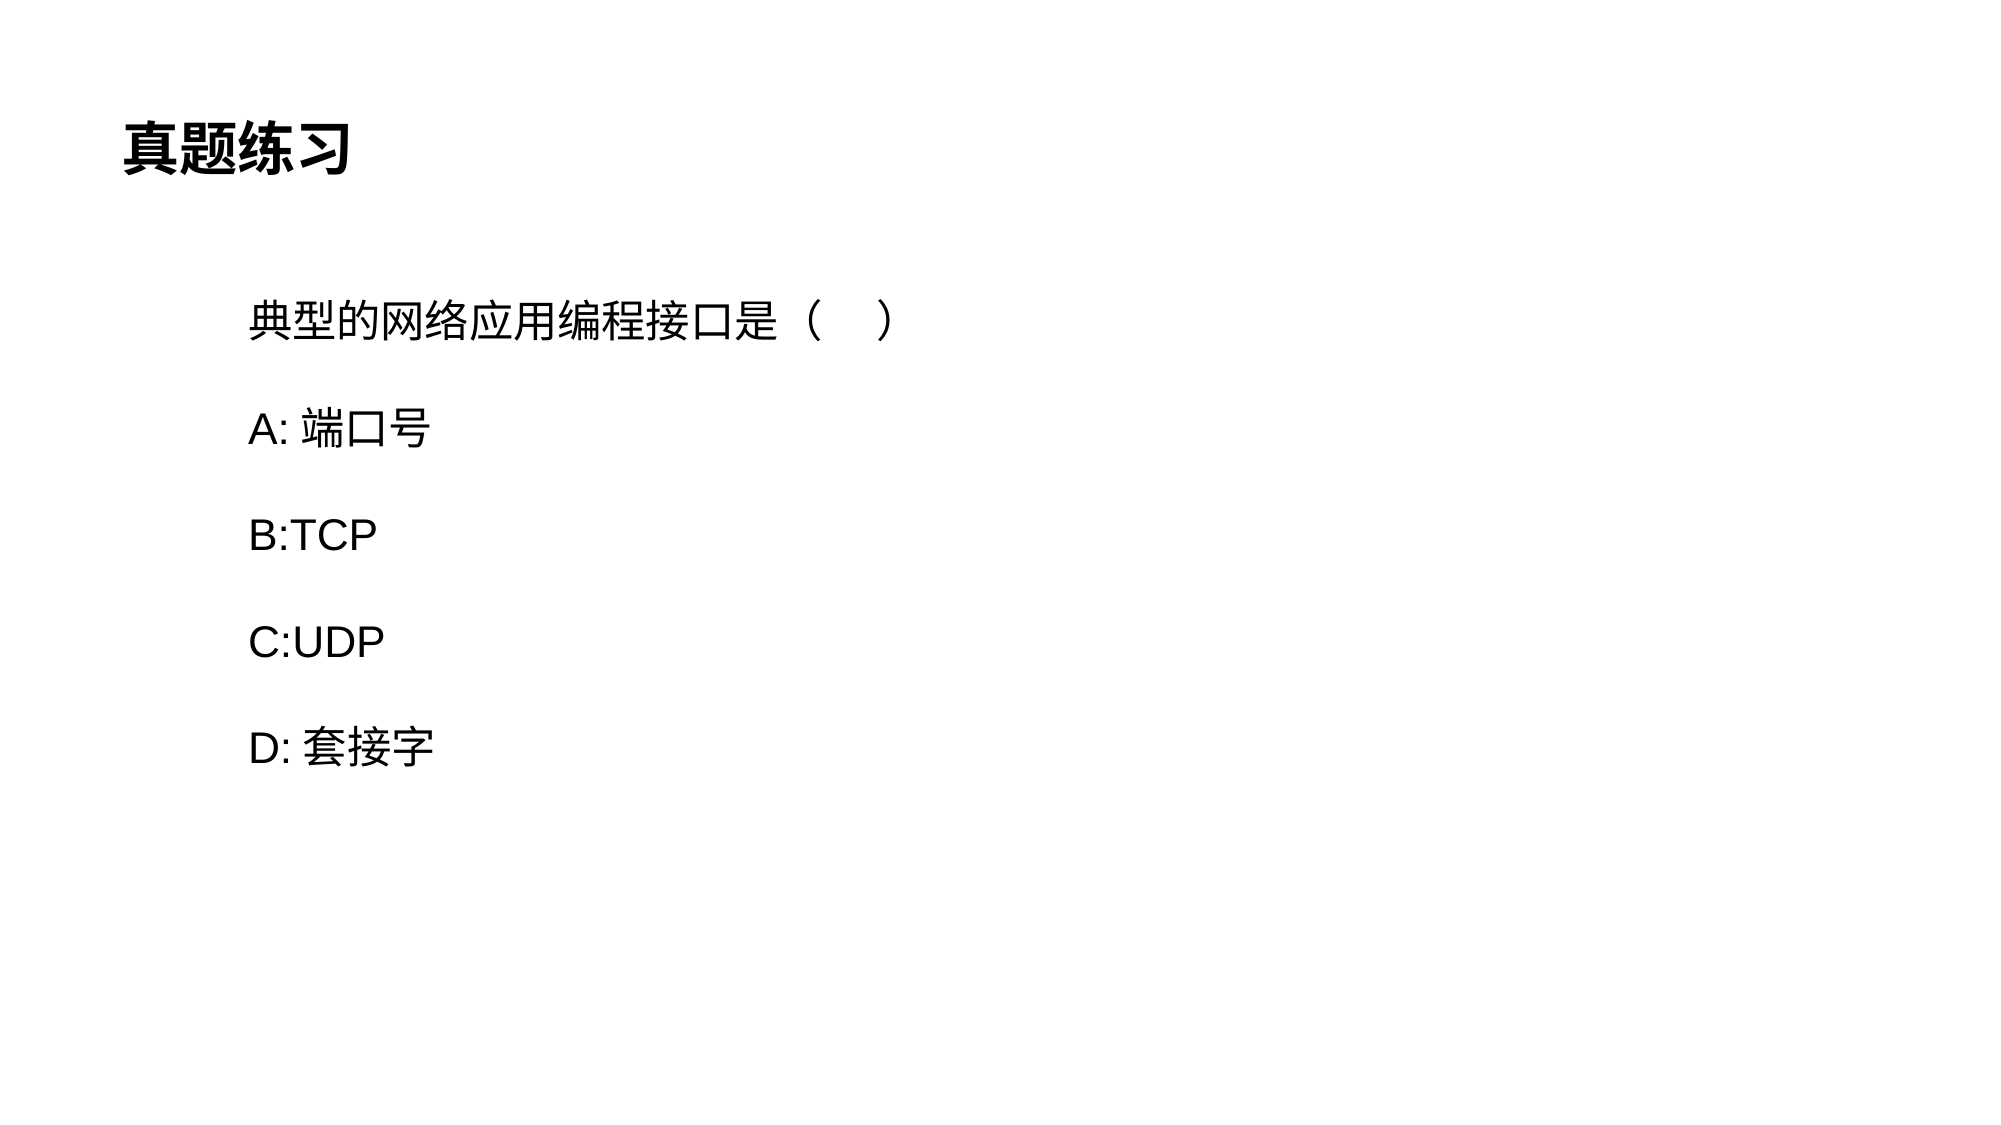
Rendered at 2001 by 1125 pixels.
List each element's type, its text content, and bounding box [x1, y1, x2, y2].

title 真题练习 [106, 42, 1832, 260]
text_box 典型的网络应用编程接口是（D） A:端口号 B:TCP C:UDP D:套接字 [233, 286, 1767, 780]
